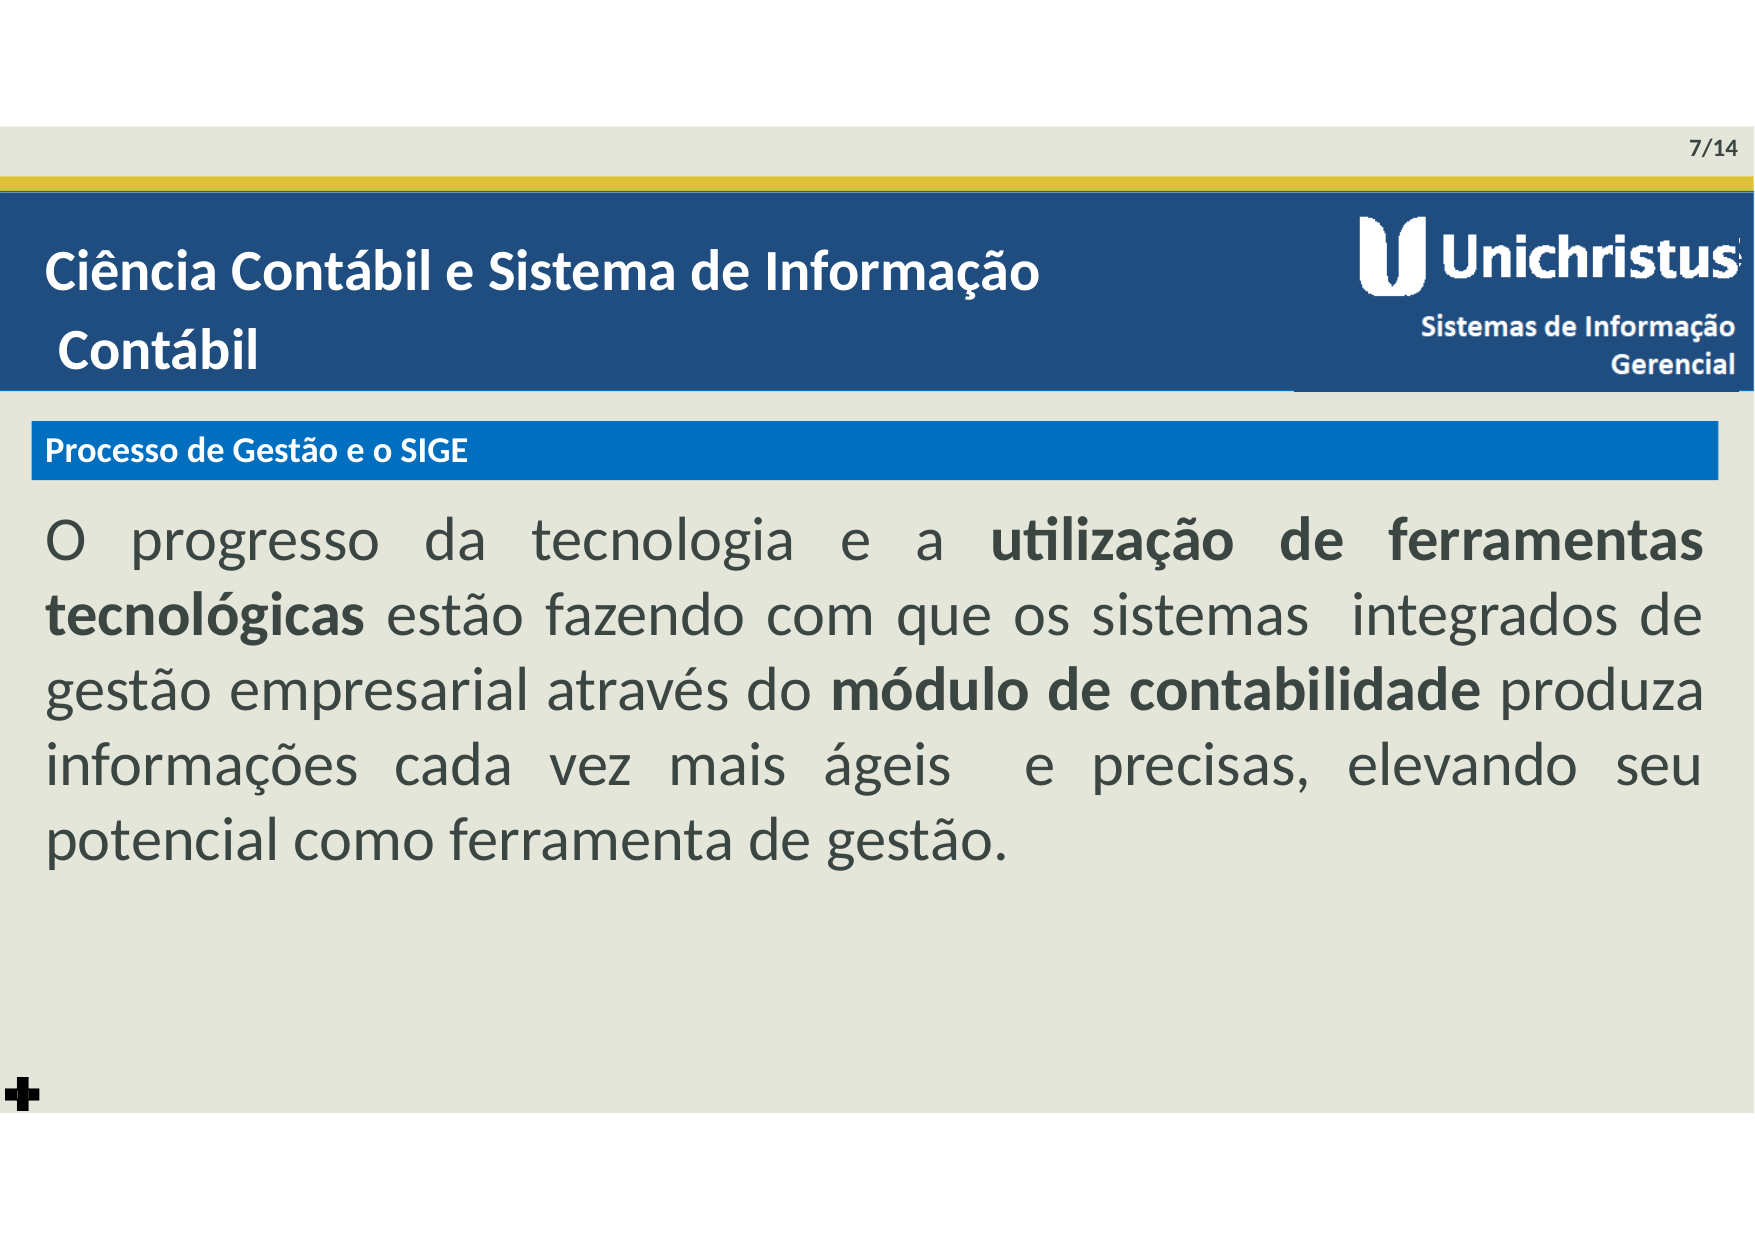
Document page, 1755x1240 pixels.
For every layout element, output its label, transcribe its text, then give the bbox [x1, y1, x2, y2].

text_box [5, 1077, 40, 1111]
picture [1293, 205, 1742, 392]
text_box 7/14 [1687, 129, 1742, 164]
text_box Processo de Gestão e o SIGE O progresso da tecnologia e a utilização de ferramentas tecnológicas estão fazendo com que os sistemas integrados de gestão empresarial através do módulo de contabilidade produza informações cada vez mais ágeis e precisas, elevando seu potencial como ferramenta de gestão. [32, 423, 1718, 1083]
title Ciência Contábil e Sistema de Informação Contábil [43, 215, 1048, 357]
